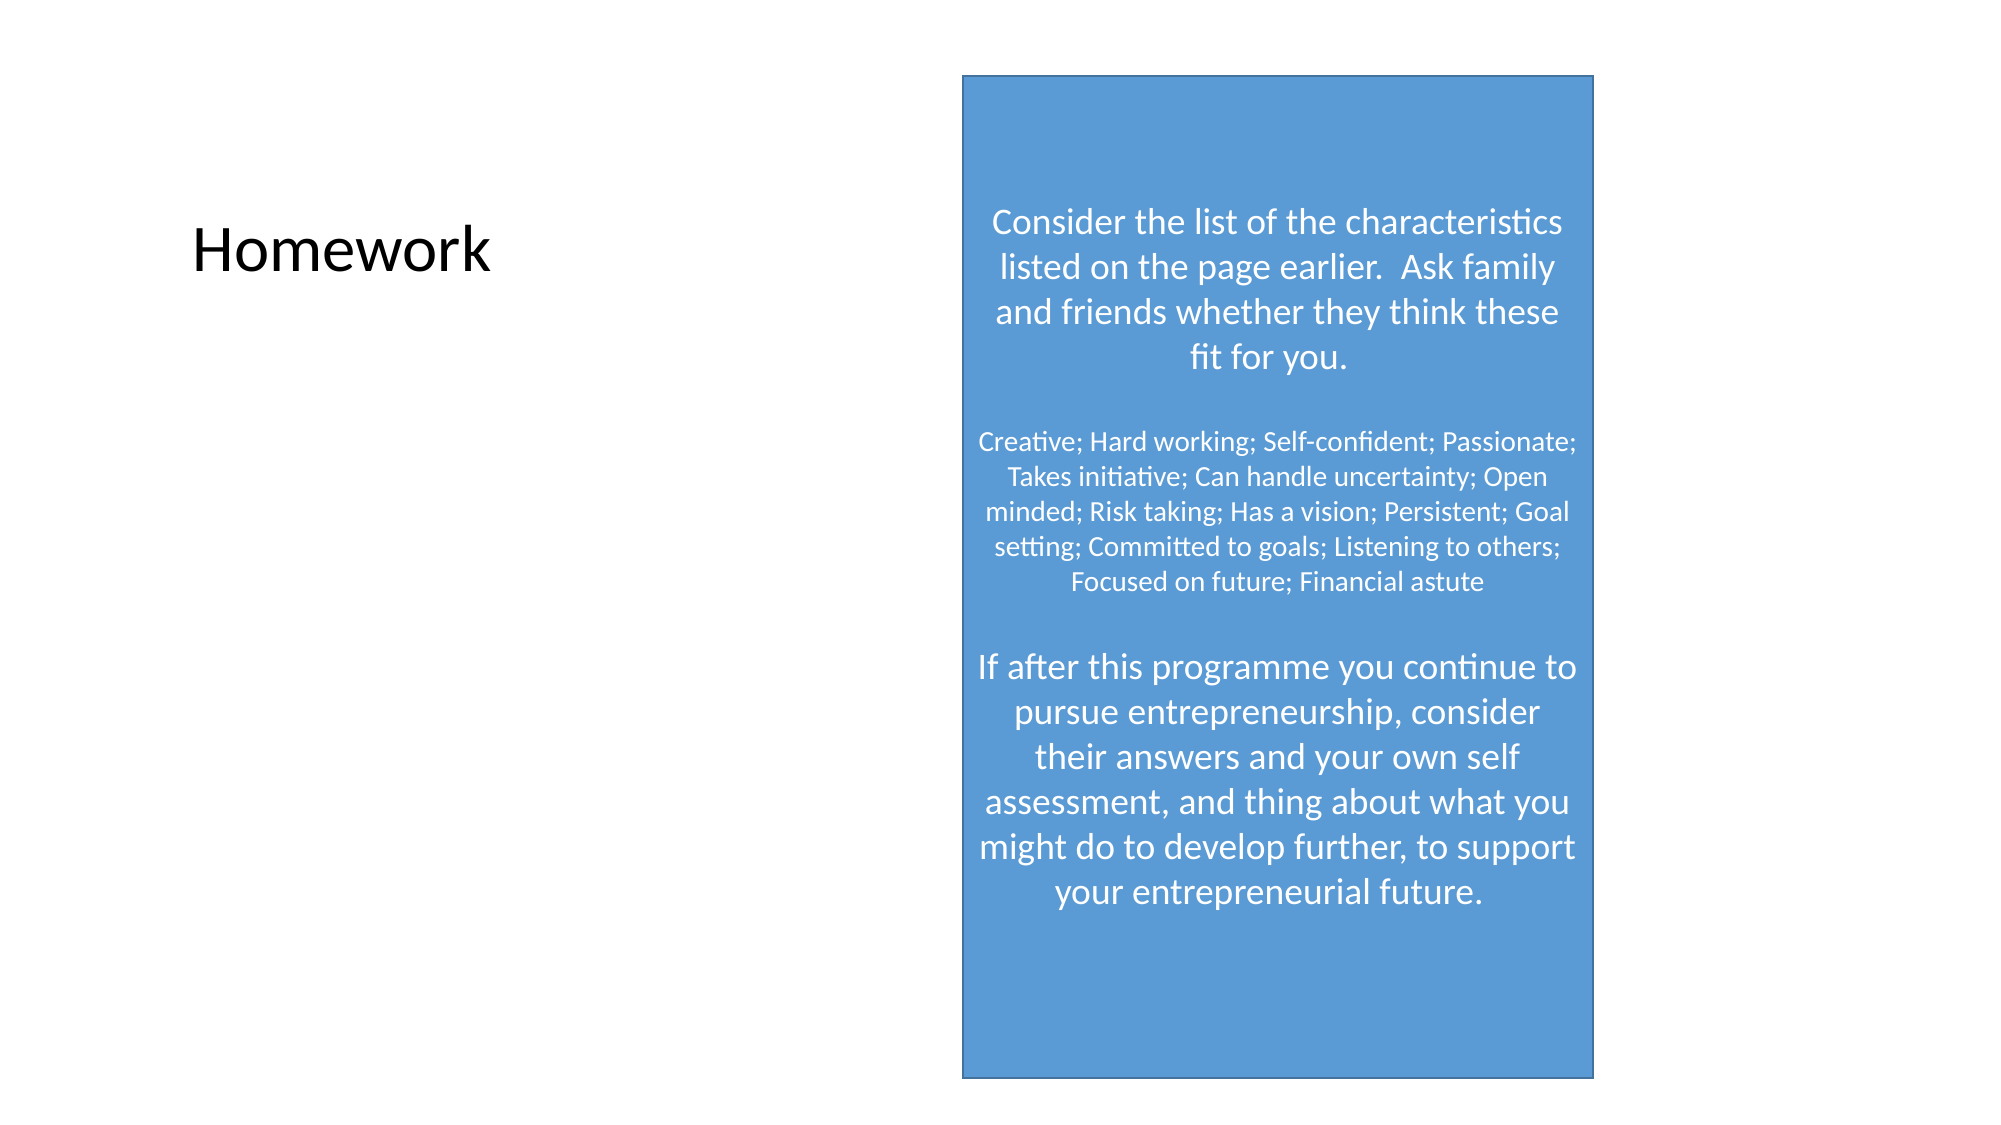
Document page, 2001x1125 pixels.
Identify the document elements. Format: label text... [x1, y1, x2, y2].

text_box Consider the list of the characteristics listed on the page earlier. Ask family and friends whether they think these fit for you. Creative; Hard working; Self-confident; Passionate; Takes initiative; Can handle uncertainty; Open minded; Risk taking; Has a vision; Persistent; Goal setting; Committed to goals; Listening to others; Focused on future; Financial astute If after this programme you continue to pursue entrepreneurship, consider their answers and your own self assessment, and thing about what you might do to develop further, to support your entrepreneurial future. [962, 75, 1594, 1079]
text_box Homework [178, 197, 522, 293]
